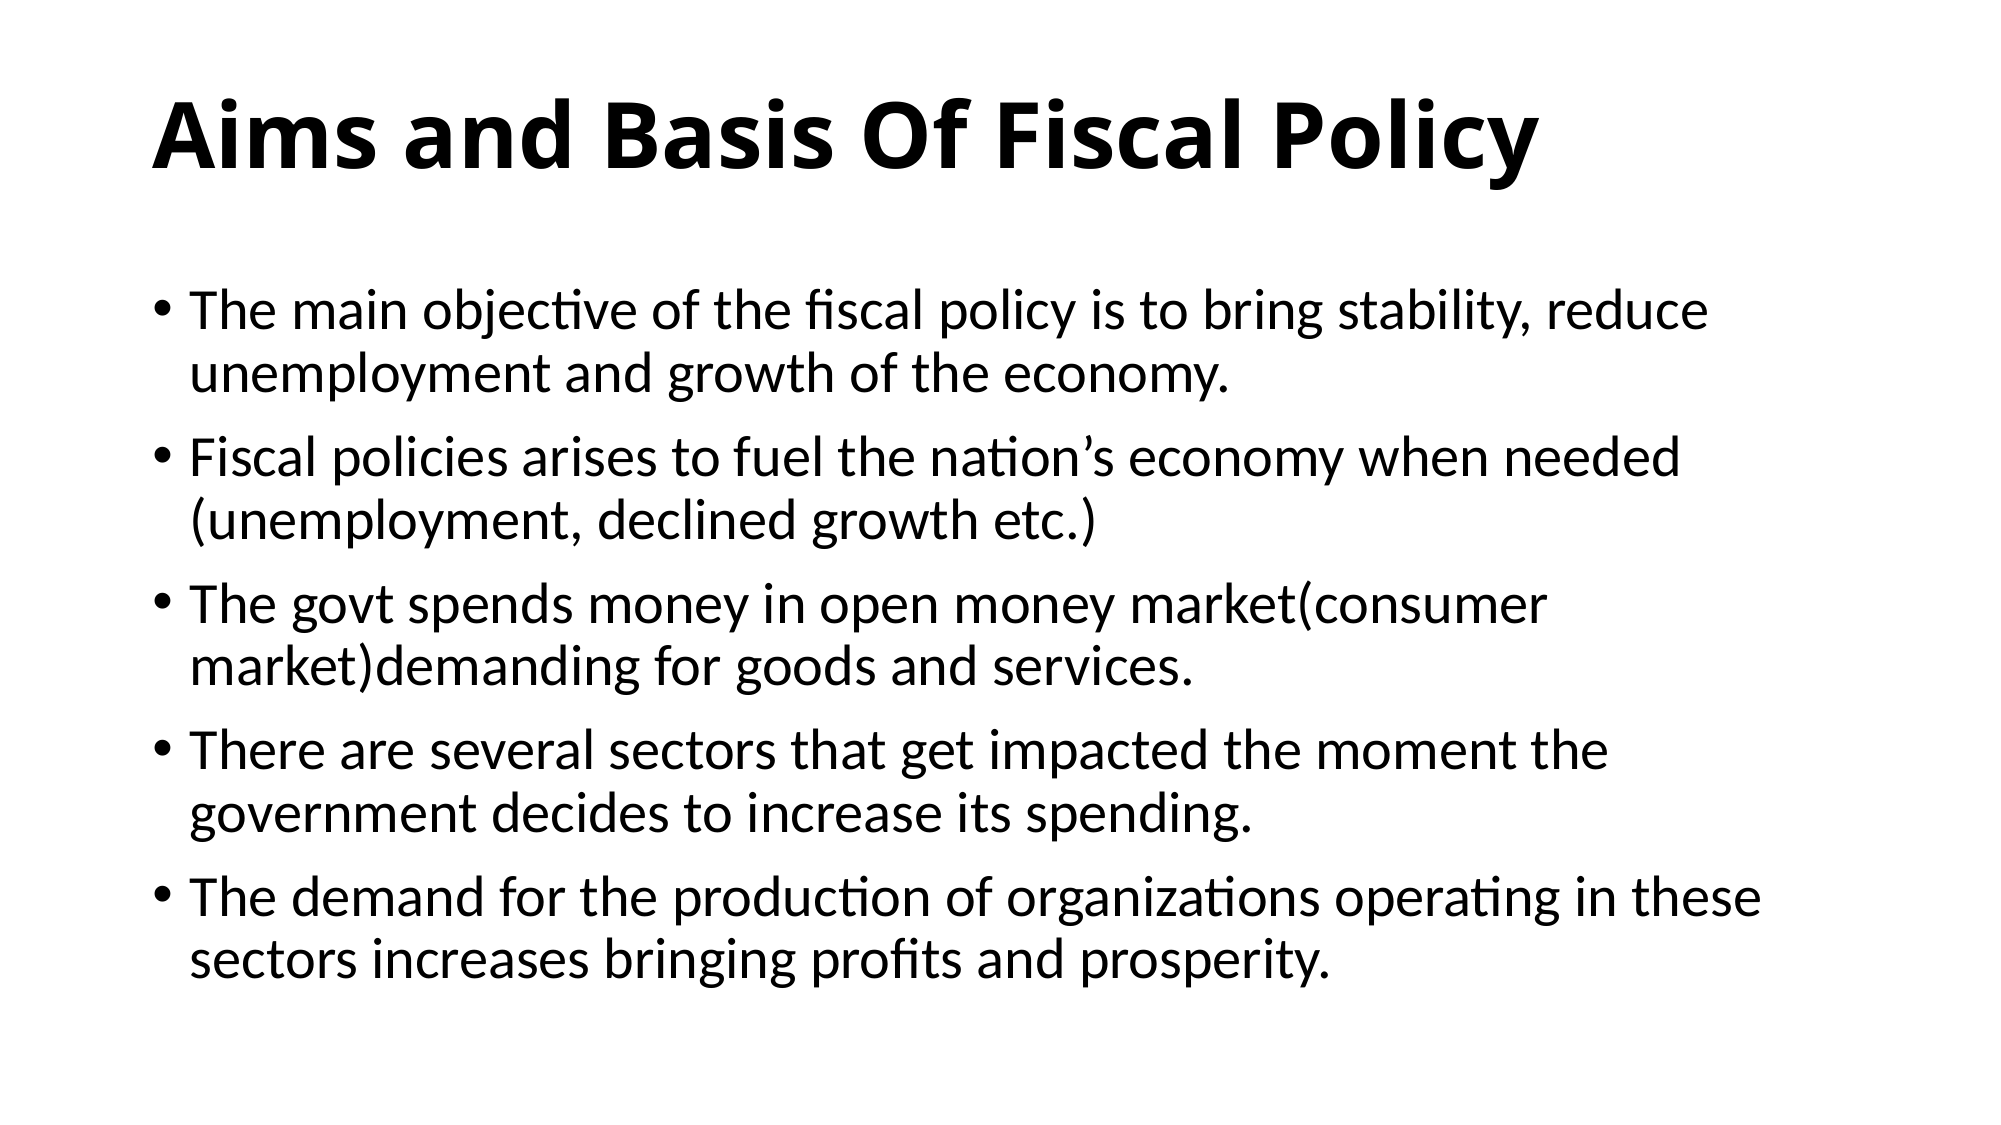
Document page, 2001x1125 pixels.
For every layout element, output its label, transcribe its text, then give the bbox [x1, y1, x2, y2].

list The main objective of the fiscal policy is to bring stability, reduce unemployment and growth of the economy. Fiscal policies arises to fuel the nation’s economy when needed (unemployment, declined growth etc.) The govt spends money in open money market(consumer market)demanding for goods and services. There are several sectors that get impacted the moment the government decides to increase its spending. The demand for the production of organizations operating in these sectors increases bringing profits and prosperity. [137, 272, 1863, 1023]
title Aims and Basis Of Fiscal Policy [137, 22, 1863, 255]
